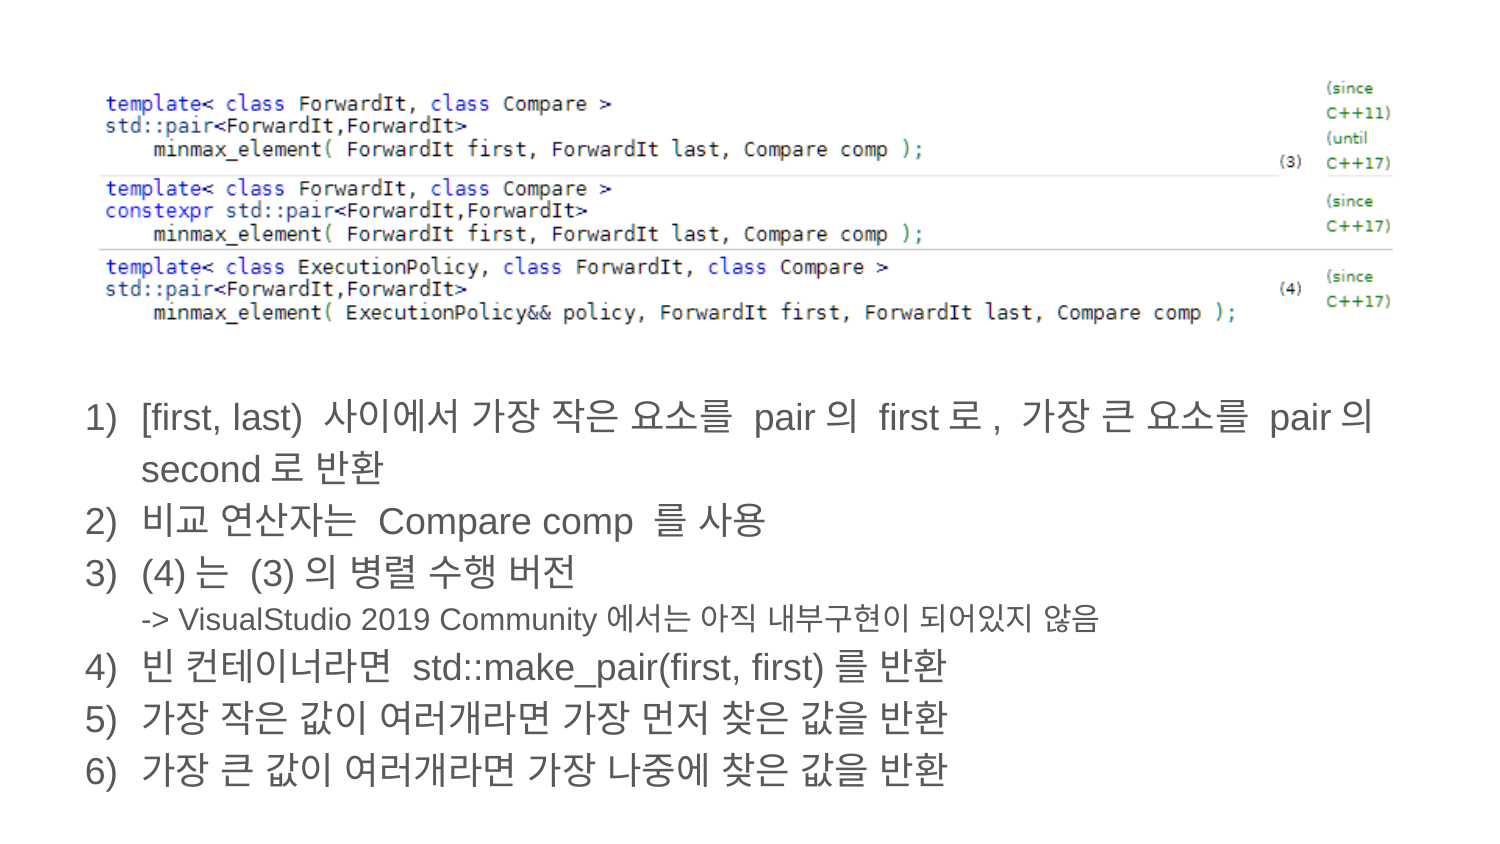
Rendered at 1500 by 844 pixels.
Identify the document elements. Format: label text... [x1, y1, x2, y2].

picture [98, 78, 1401, 327]
list [first, last) 사이에서 가장 작은 요소를 pair의 first로, 가장 큰 요소를 pair의 second로 반환 비교 연산자는 Compare comp 를 사용 (4)는 (3)의 병렬 수행 버전 -> VisualStudio 2019 Community에서는 아직 내부구현이 되어있지 않음 빈 컨테이너라면 std::make_pair(first, first)를 반환 가장 작은 값이 여러개라면 가장 먼저 찾은 값을 반환 가장 큰 값이 여러개라면 가장 나중에 찾은 값을 반환 [51, 371, 1449, 817]
